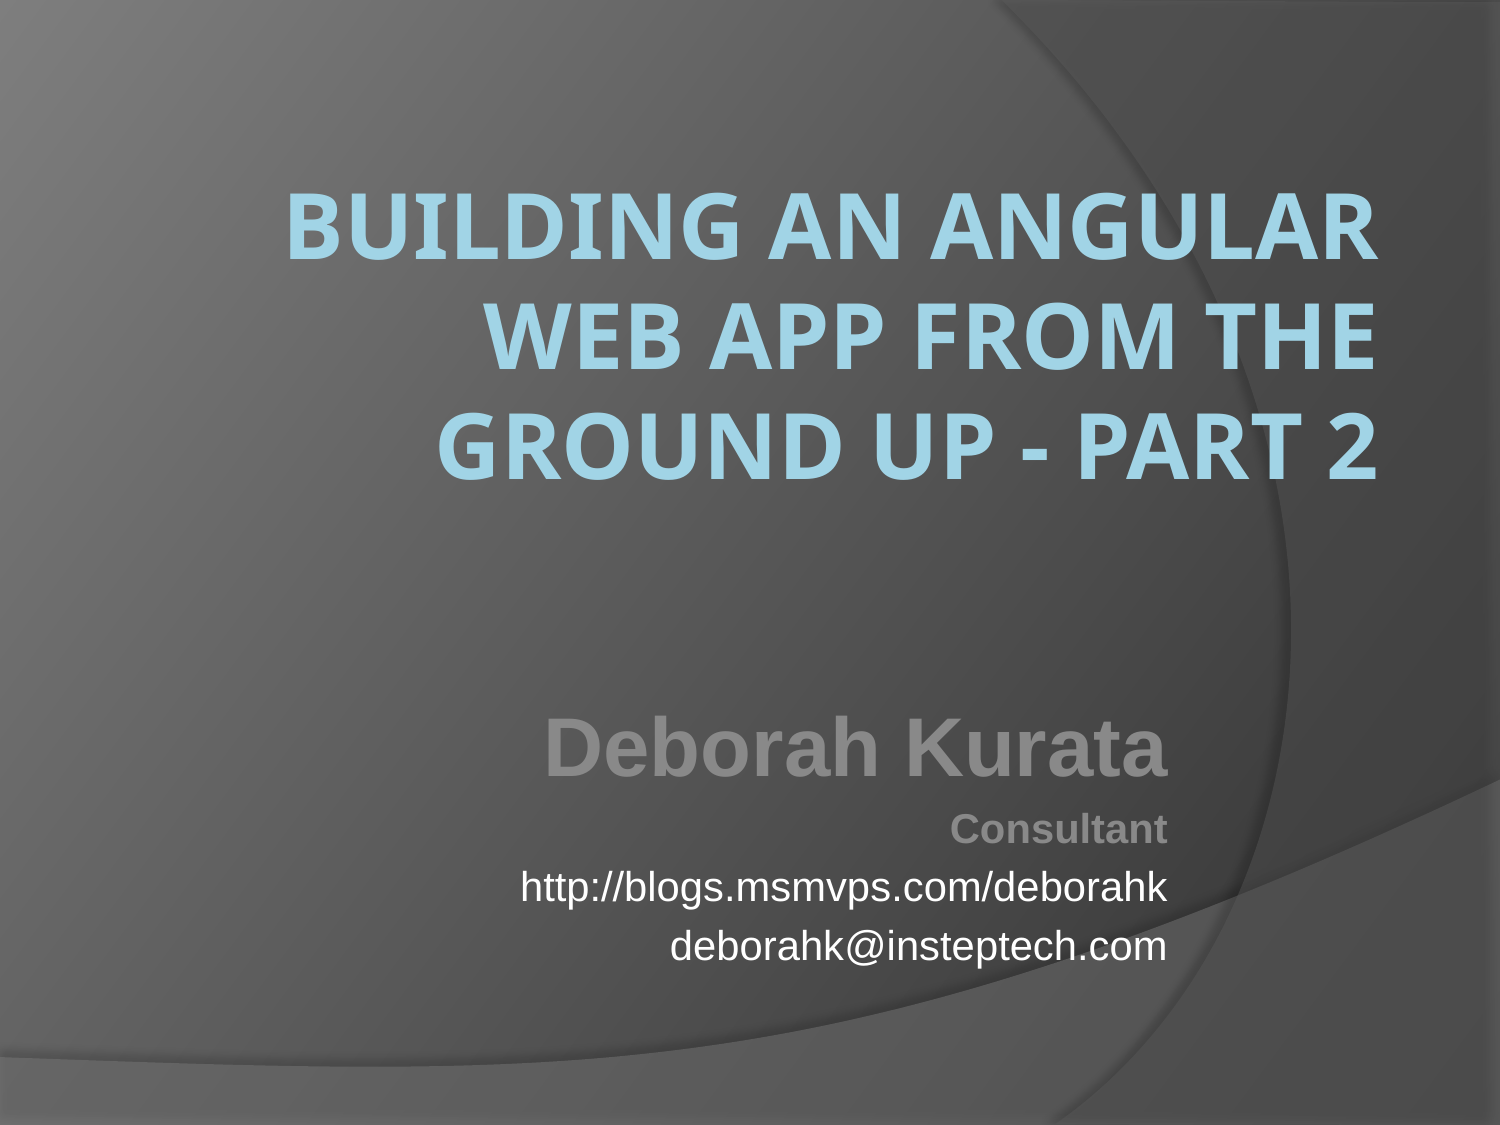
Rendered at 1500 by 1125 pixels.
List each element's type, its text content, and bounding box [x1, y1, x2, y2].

title Building An Angular Web APP From the Ground Up - Part 2 [112, 160, 1388, 591]
subtitle Deborah Kurata Consultant http://blogs.msmvps.com/deborahk deborahk@insteptech.com [112, 681, 1176, 969]
